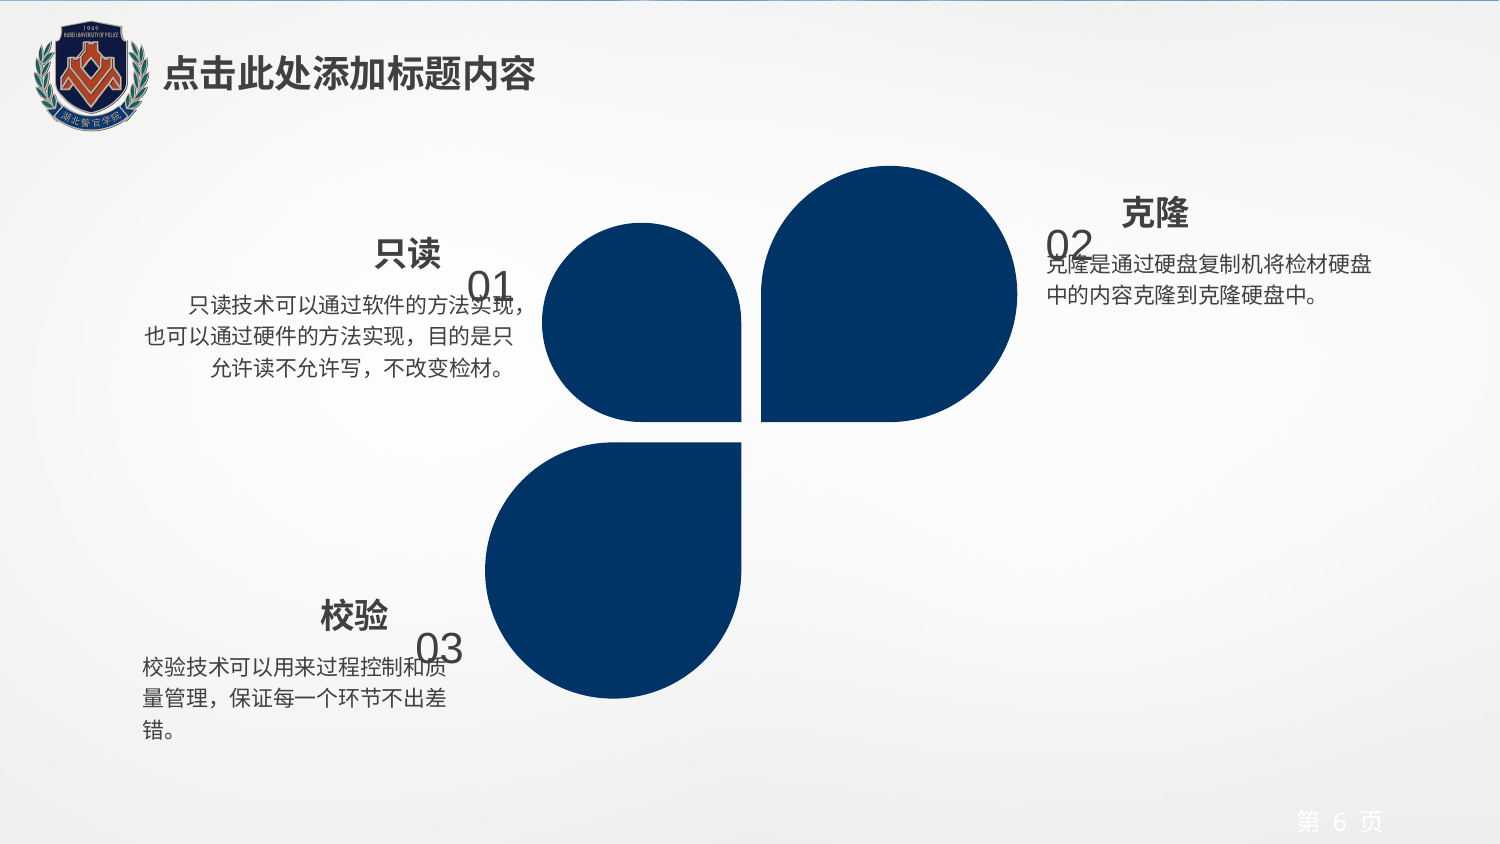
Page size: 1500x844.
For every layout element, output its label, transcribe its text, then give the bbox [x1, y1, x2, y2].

text_box 只读 [228, 226, 445, 280]
text_box 校验技术可以用来过程控制和质量管理，保证每一个环节不出差错。 [131, 642, 472, 749]
text_box 点击此处添加标题内容 [147, 43, 650, 103]
text_box 01 [445, 218, 527, 320]
text_box 只读技术可以通过软件的方法实现，也可以通过硬件的方法实现，目的是只允许读不允许写，不改变检材。 [131, 280, 526, 387]
text_box 克隆是通过硬盘复制机将检材硬盘中的内容克隆到克隆硬盘中。 [1035, 239, 1397, 314]
text_box 02 [1034, 177, 1115, 279]
picture [0, 0, 1500, 844]
text_box 03 [394, 580, 475, 682]
text_box [485, 442, 742, 699]
text_box [761, 165, 1018, 423]
text_box 克隆 [1115, 184, 1375, 238]
text_box 校验 [131, 588, 394, 642]
text_box [542, 222, 742, 423]
